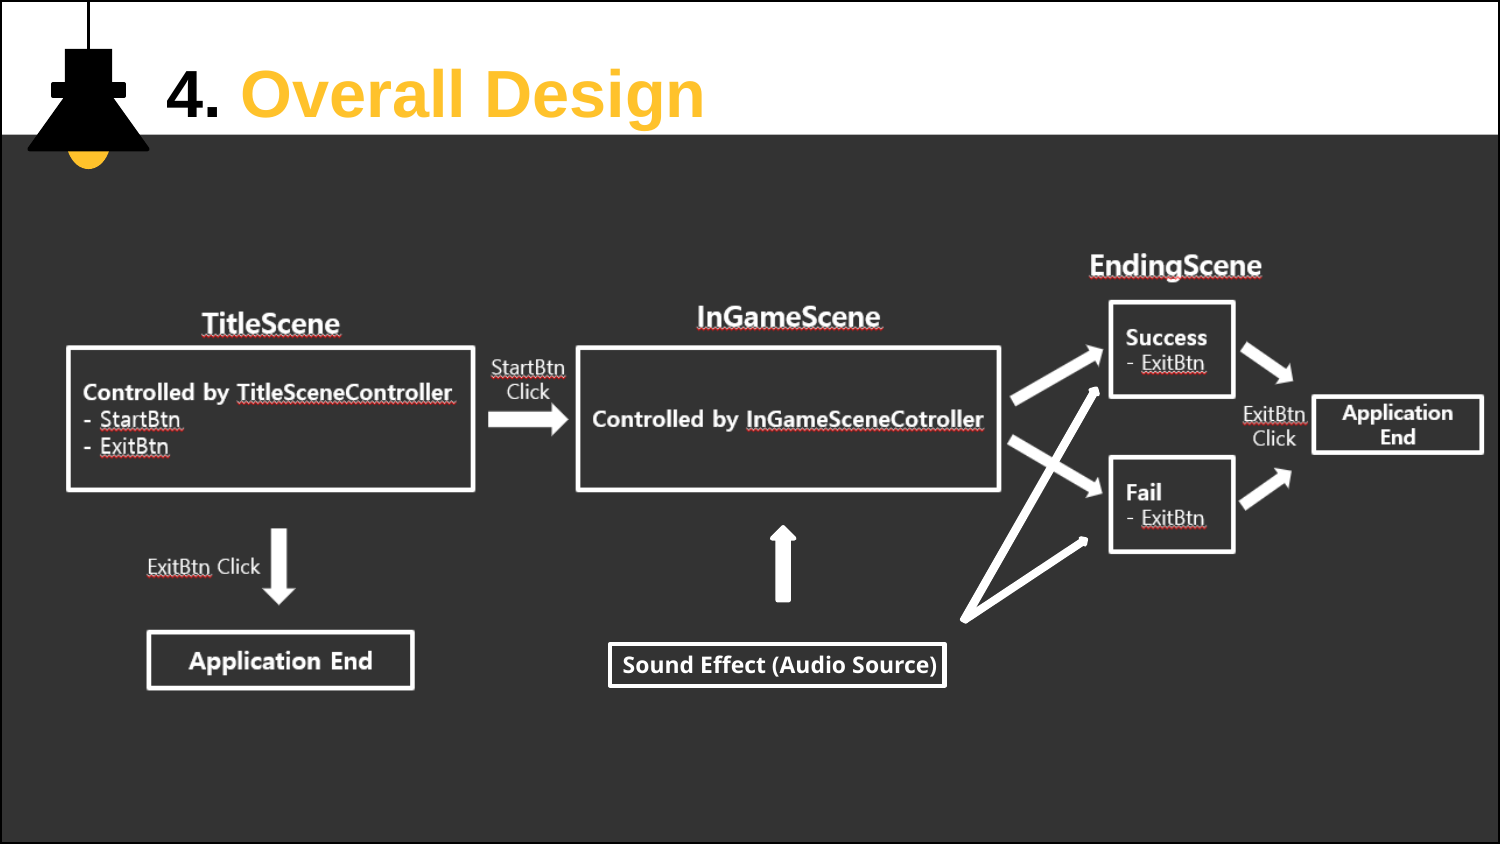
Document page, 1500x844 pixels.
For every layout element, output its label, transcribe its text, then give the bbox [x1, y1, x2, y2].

text_box 4. Overall Design [151, 43, 723, 139]
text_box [602, 643, 964, 686]
text_box [0, 0, 1500, 844]
picture [65, 208, 1490, 730]
